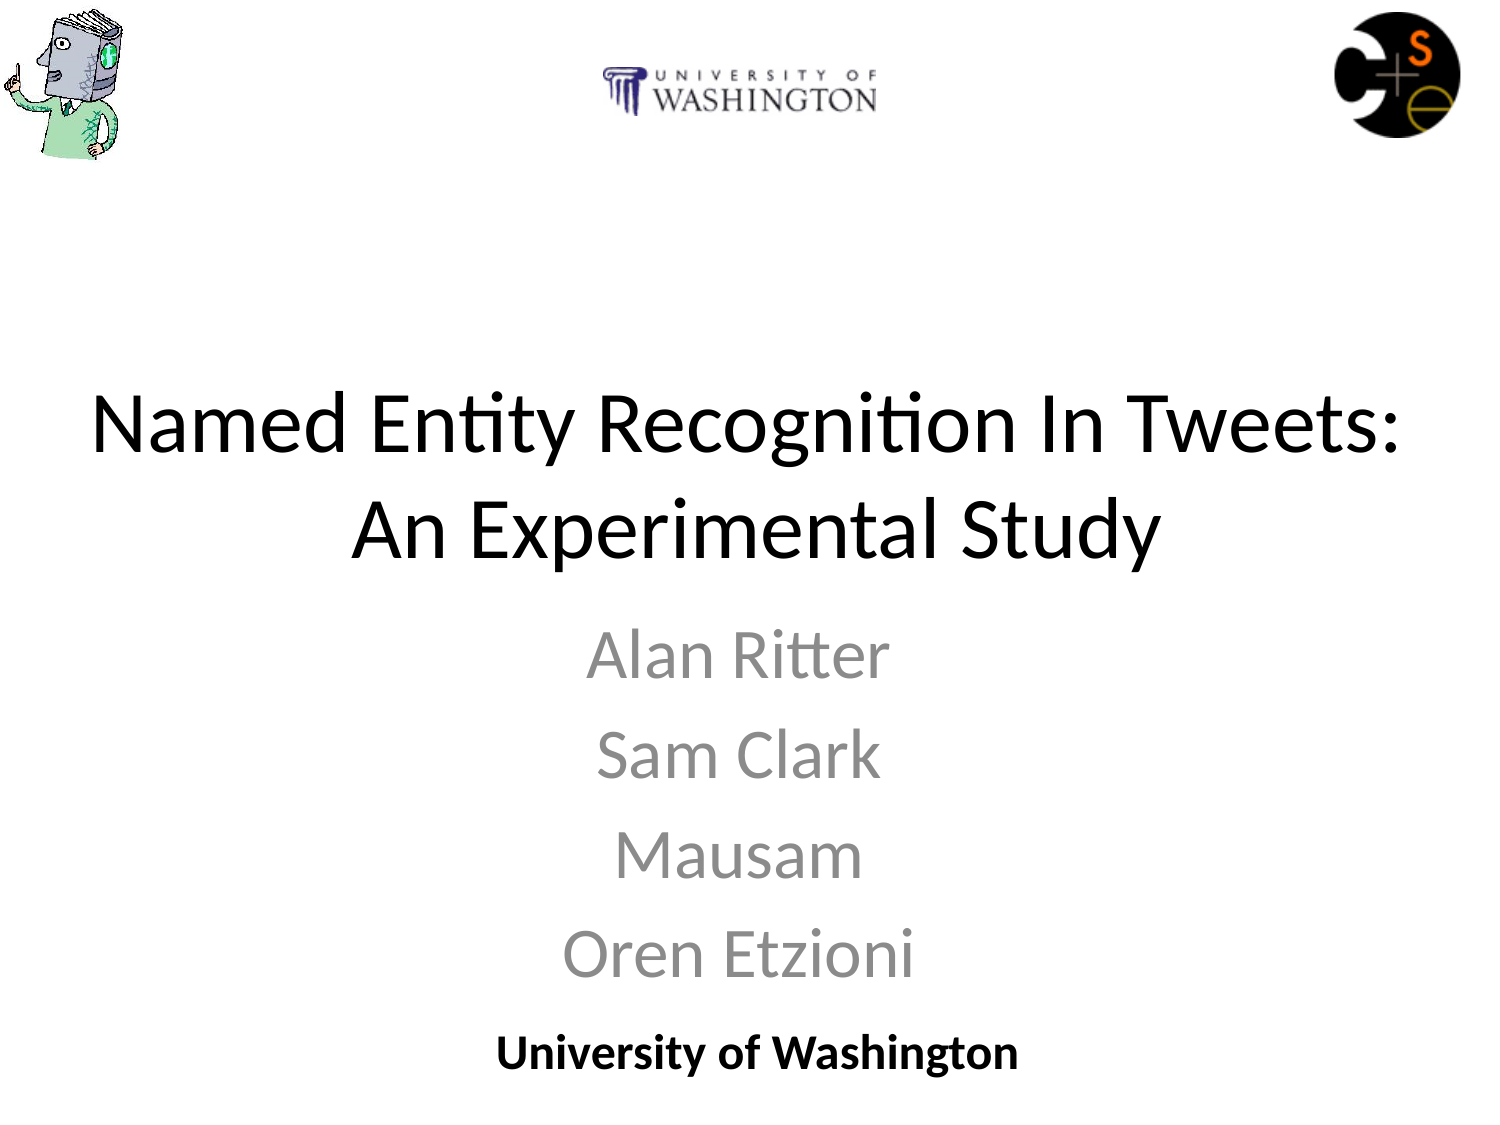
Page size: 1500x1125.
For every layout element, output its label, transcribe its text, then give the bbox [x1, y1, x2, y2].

picture [602, 66, 876, 116]
text_box University of Washington [481, 1012, 1035, 1088]
picture [4, 5, 126, 163]
subtitle Alan Ritter Sam Clark Mausam Oren Etzioni [22, 600, 1456, 1000]
title Named Entity Recognition In Tweets: An Experimental Study [64, 349, 1450, 591]
picture [1294, 12, 1500, 138]
